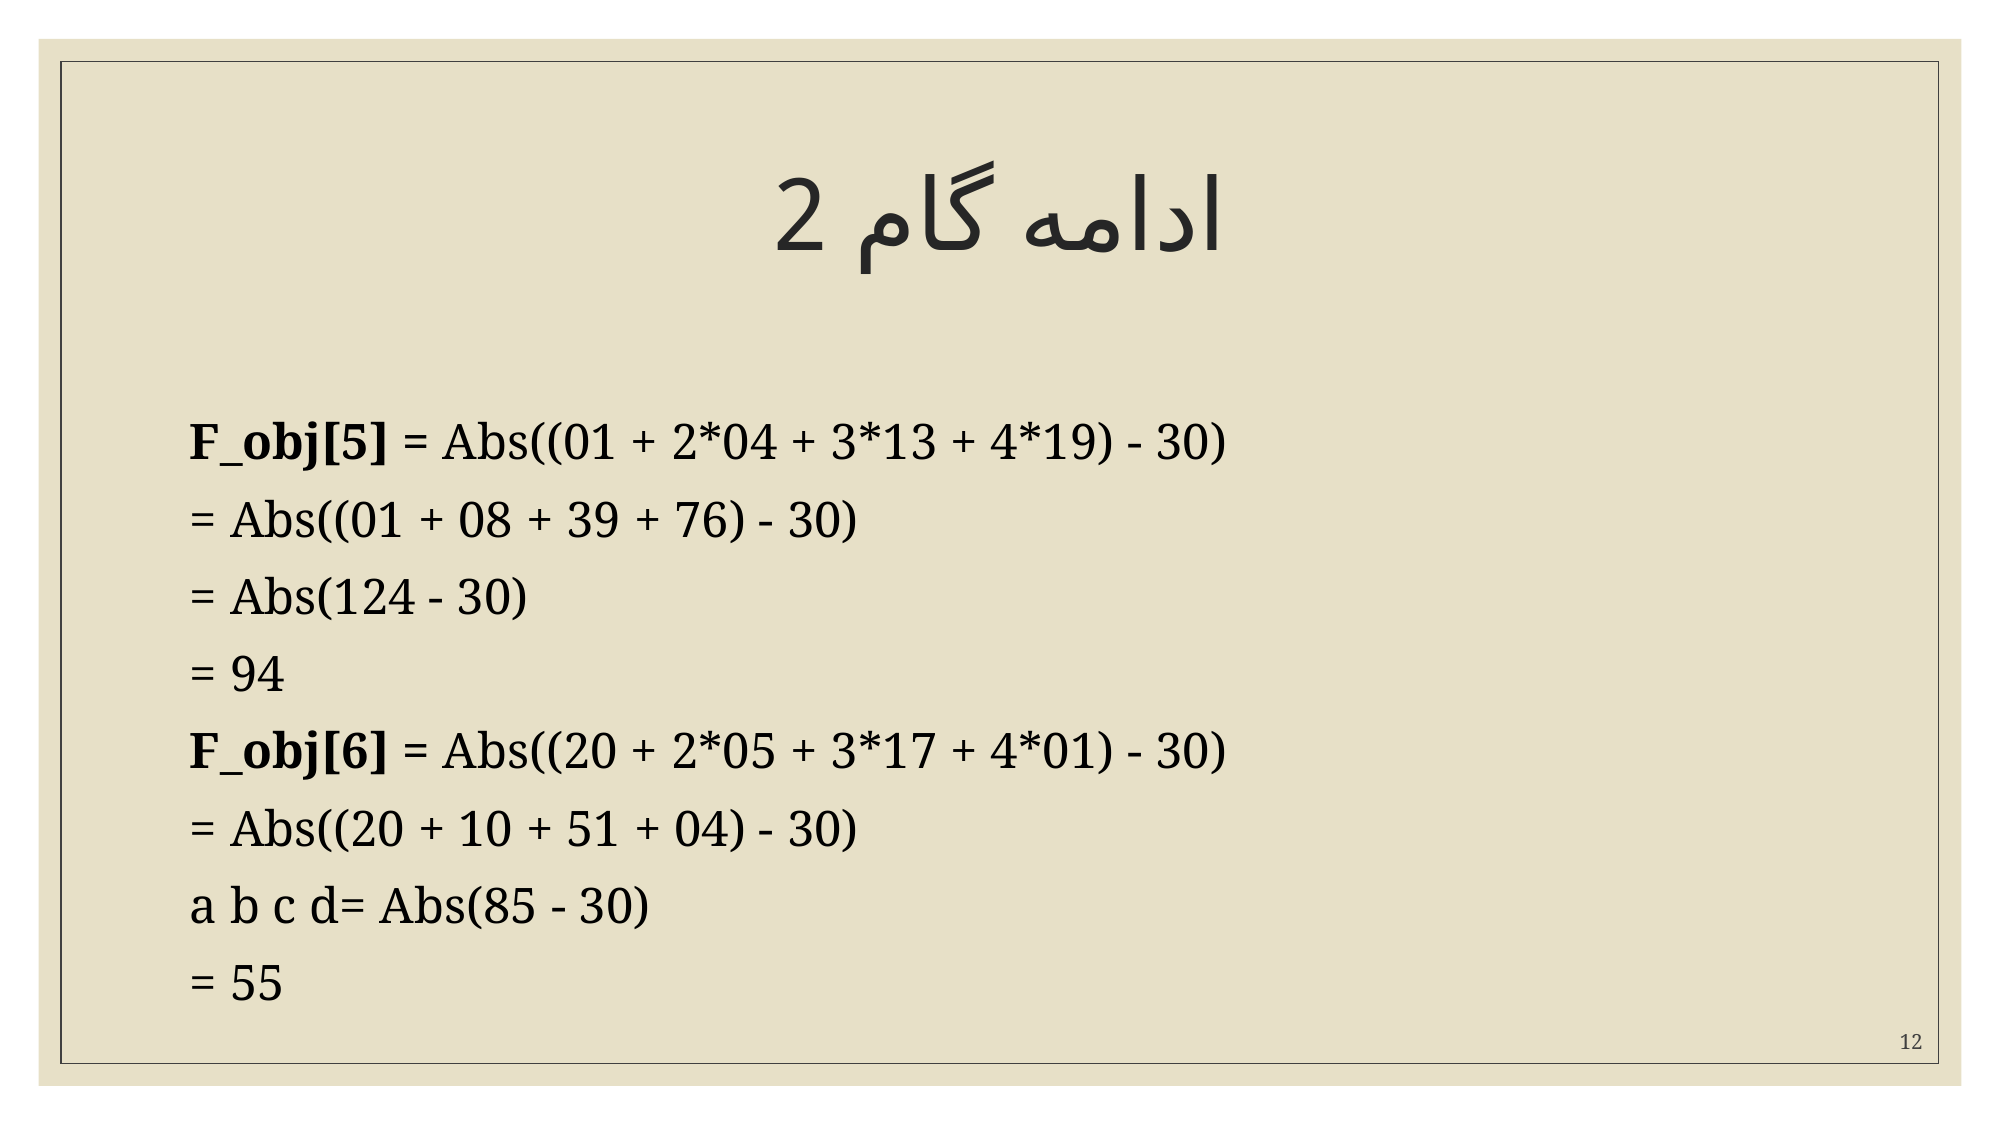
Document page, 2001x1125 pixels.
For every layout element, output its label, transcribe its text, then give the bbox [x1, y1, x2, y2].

slide_number 12 [1697, 1019, 1938, 1062]
title ادامه گام 2 [174, 105, 1825, 331]
list F_obj[5] = Abs((01 + 2*04 + 3*13 + 4*19) - 30) = Abs((01 + 08 + 39 + 76) - 30) = Abs(124 - 30) = 94 F_obj[6] = Abs((20 + 2*05 + 3*17 + 4*01) - 30) = Abs((20 + 10 + 51 + 04) - 30) a b c d= Abs(85 - 30) = 55 [174, 403, 1825, 1020]
